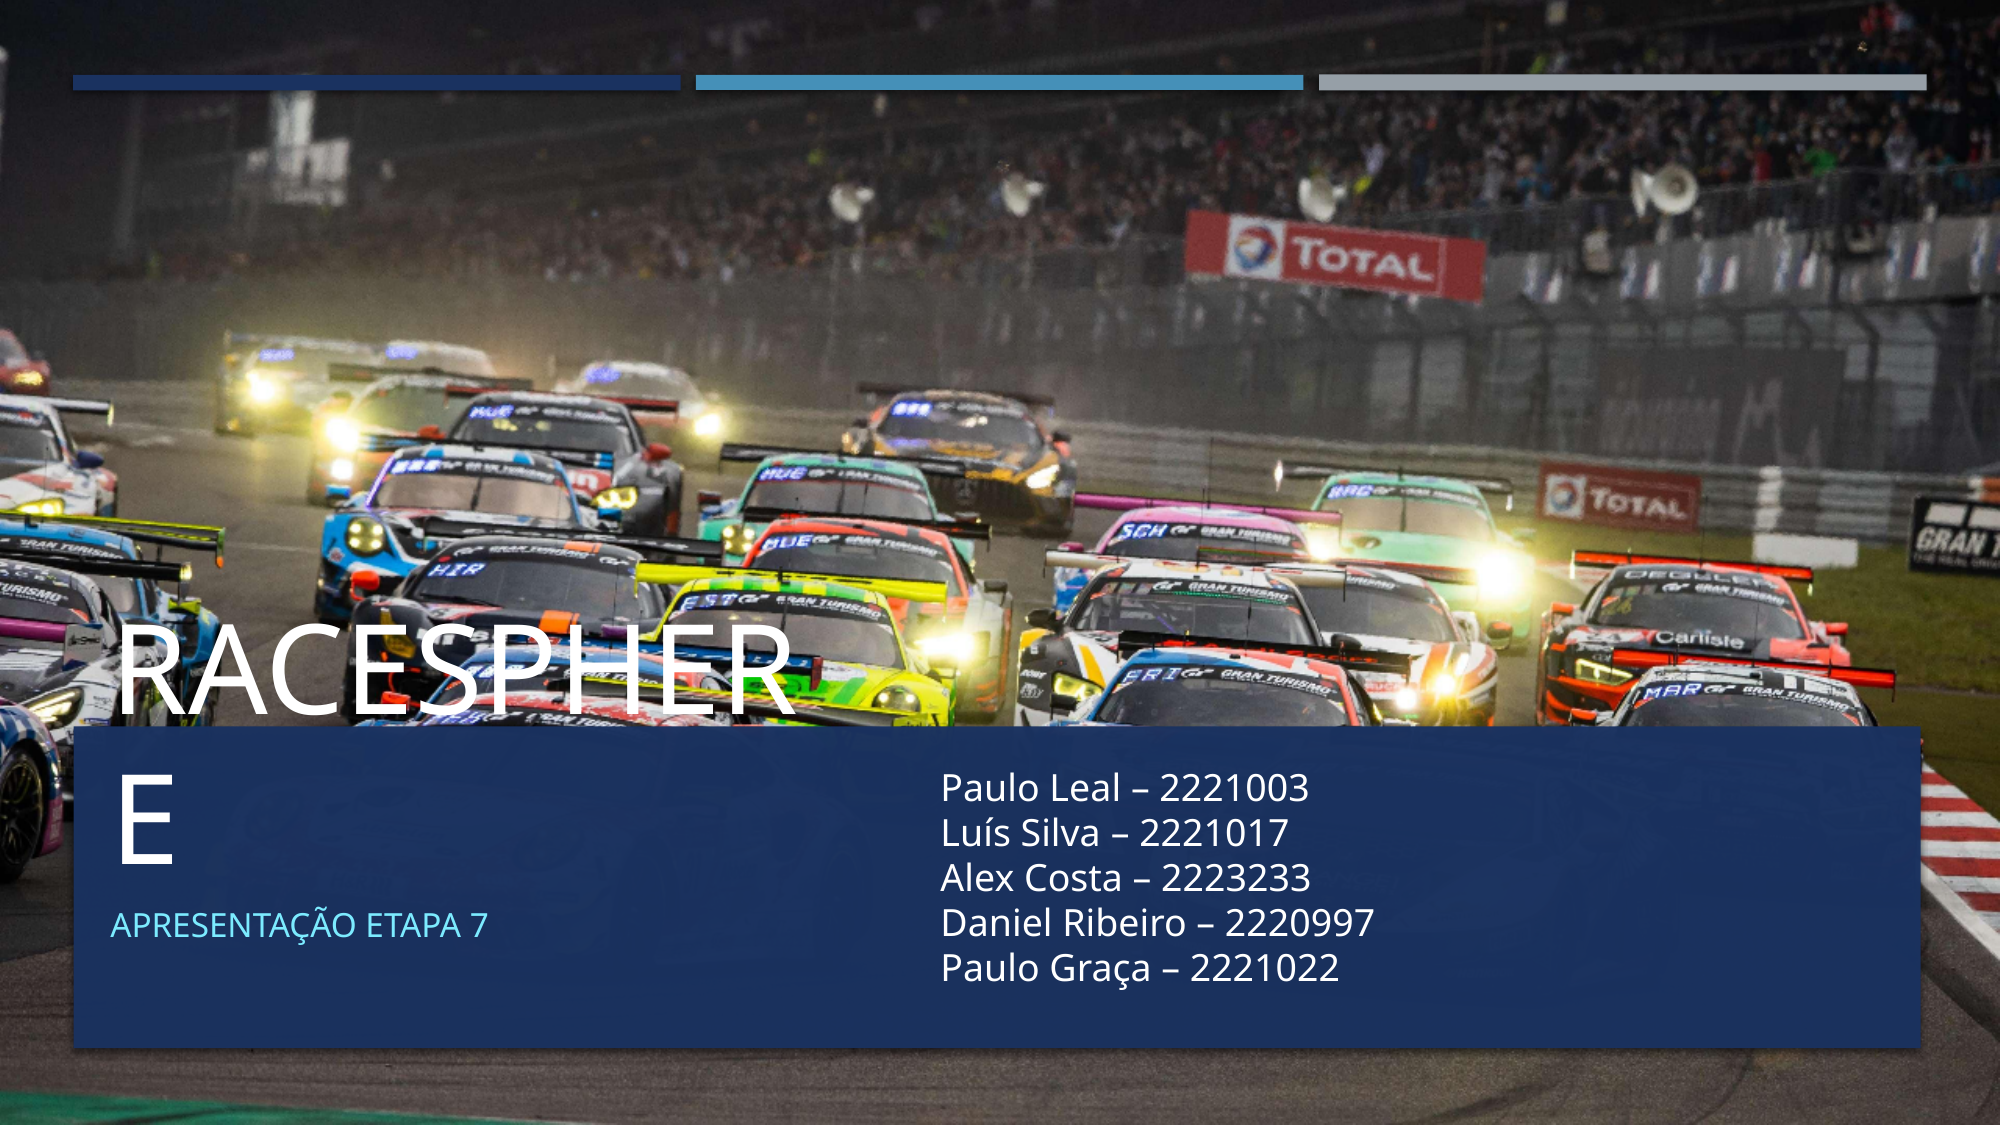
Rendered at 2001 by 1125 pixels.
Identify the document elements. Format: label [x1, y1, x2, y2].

text_box [72, 73, 1928, 92]
picture [0, 0, 2000, 1125]
